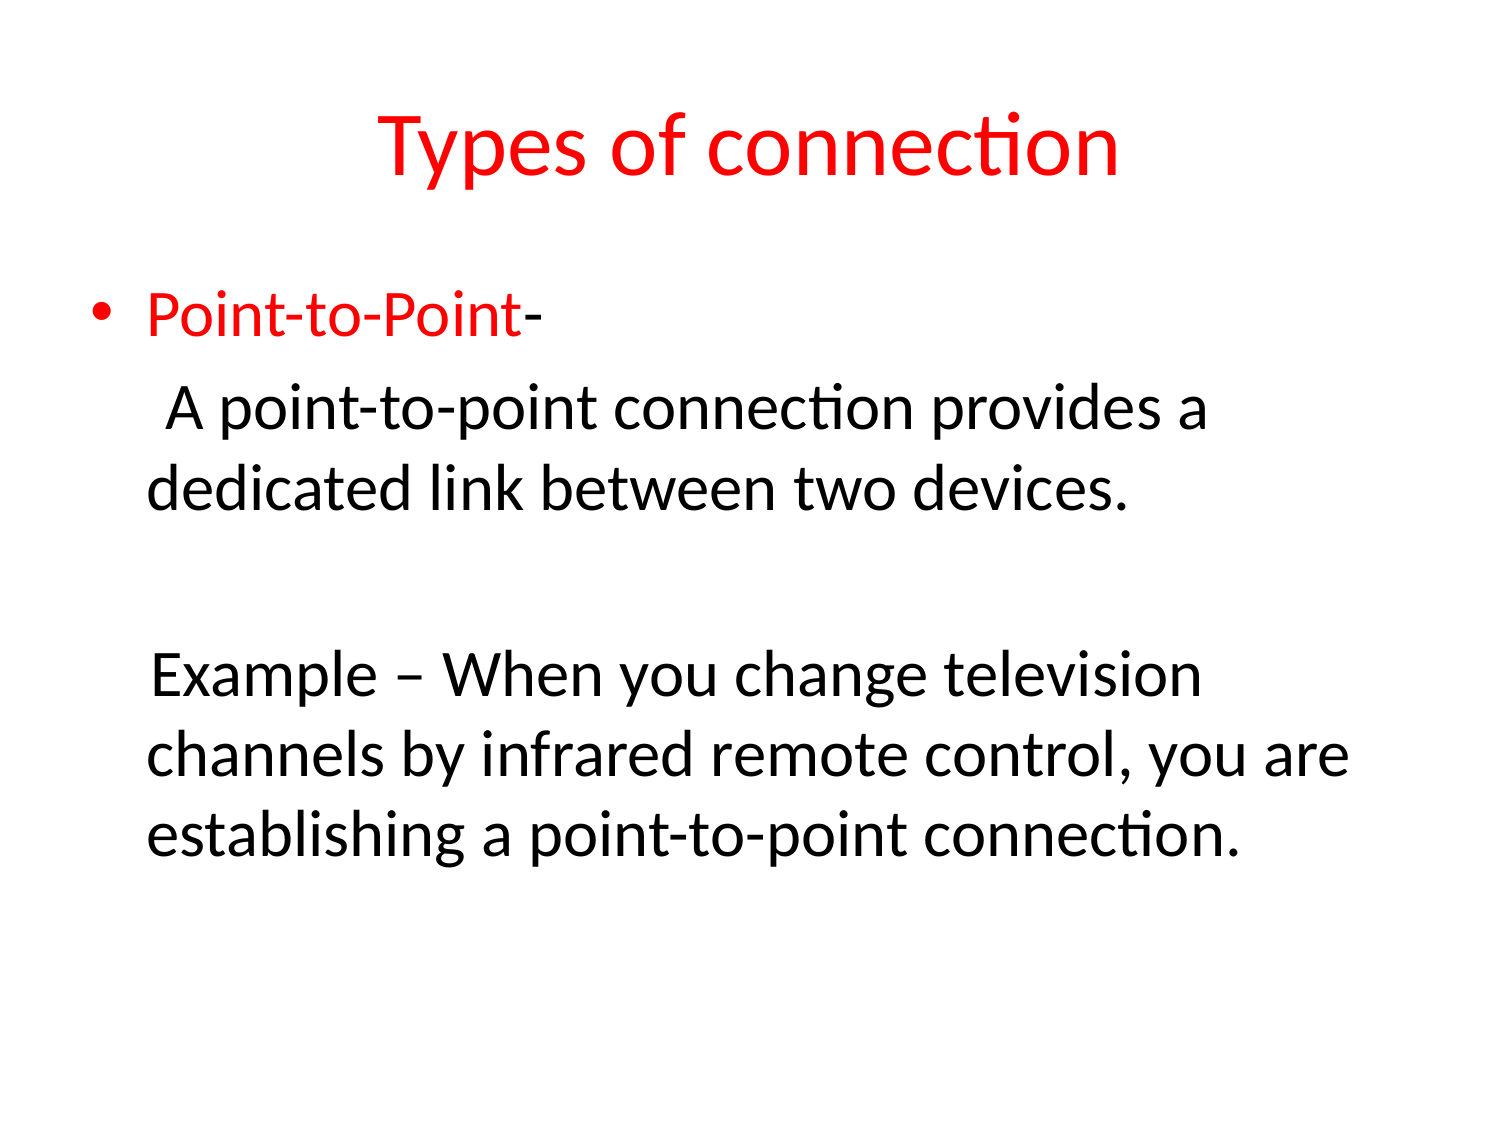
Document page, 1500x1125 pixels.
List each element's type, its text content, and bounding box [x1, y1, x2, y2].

list Point-to-Point- A point-to-point connection provides a dedicated link between two devices. Example – When you change television channels by infrared remote control, you are establishing a point-to-point connection. [75, 262, 1425, 1005]
title Types of connection [75, 45, 1425, 233]
